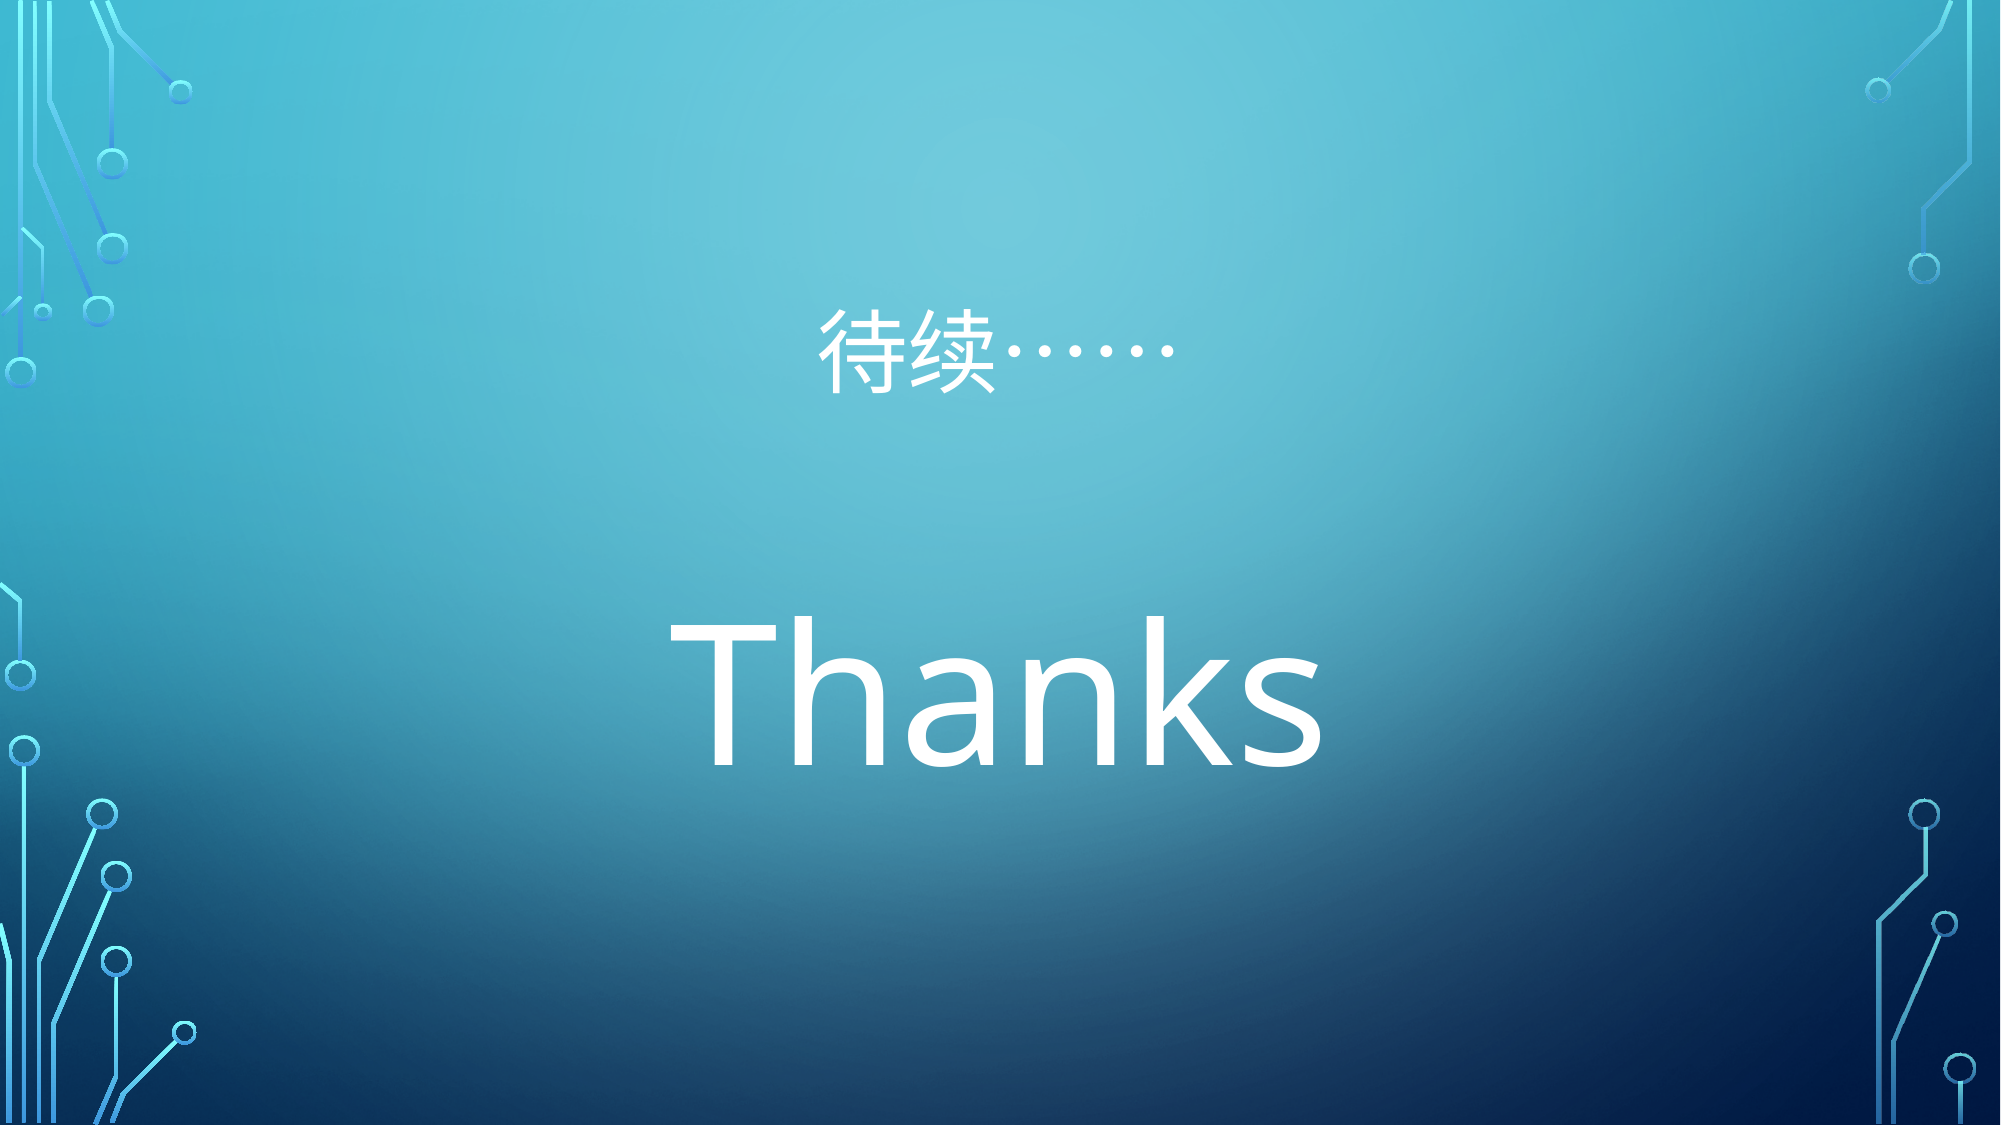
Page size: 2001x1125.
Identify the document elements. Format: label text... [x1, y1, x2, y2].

title 待续…… [187, 235, 1813, 479]
list Thanks [187, 514, 1813, 814]
